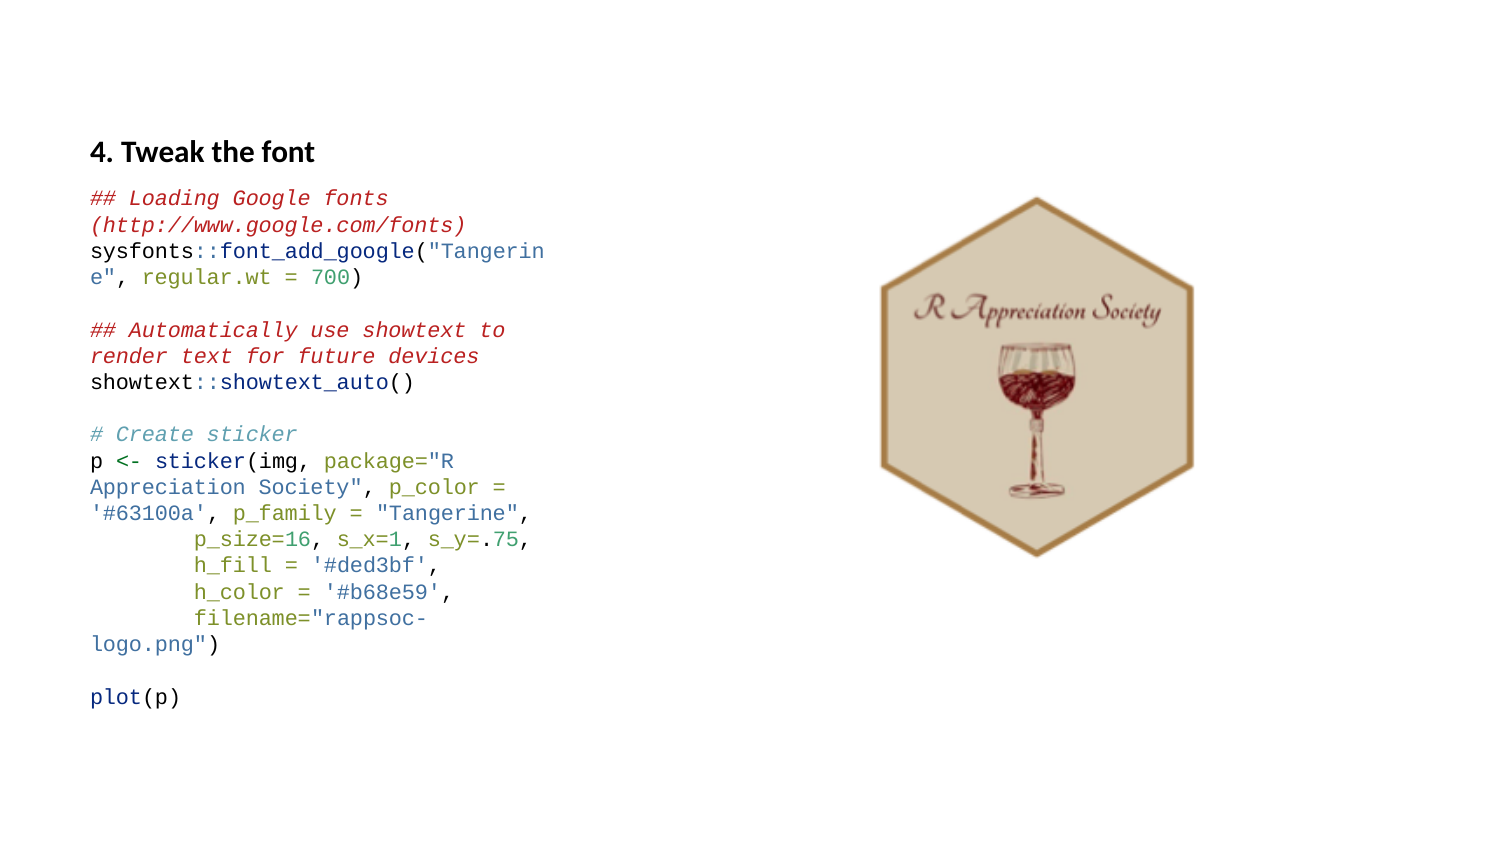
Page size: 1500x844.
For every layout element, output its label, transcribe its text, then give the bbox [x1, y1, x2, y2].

list ## Loading Google fonts (http://www.google.com/fonts) sysfonts::font_add_google("Tangerine", regular.wt = 700) ## Automatically use showtext to render text for future devices showtext::showtext_auto() # Create sticker p <- sticker(img, package="R Appreciation Society", p_color = '#63100a', p_family = "Tangerine", p_size=16, s_x=1, s_y=.75, h_fill = '#ded3bf', h_color = '#b68e59', filename="rappsoc-logo.png") plot(p) [75, 176, 569, 754]
title 4. Tweak the font [75, 33, 569, 176]
picture [585, 58, 1424, 730]
